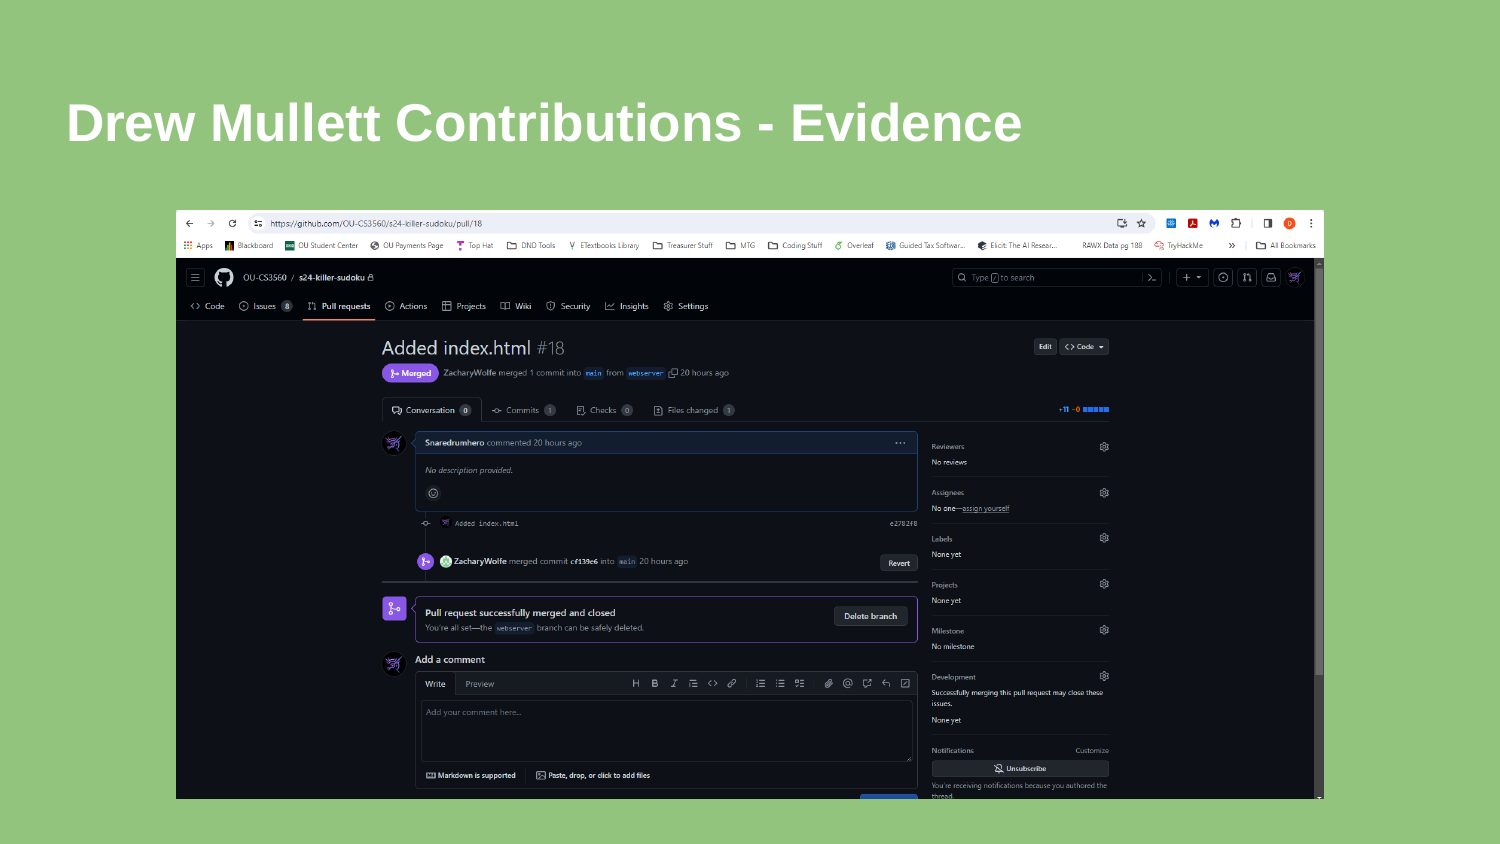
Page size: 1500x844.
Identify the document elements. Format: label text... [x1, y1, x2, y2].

title Drew Mullett Contributions - Evidence [51, 72, 1449, 167]
picture [176, 210, 1324, 799]
